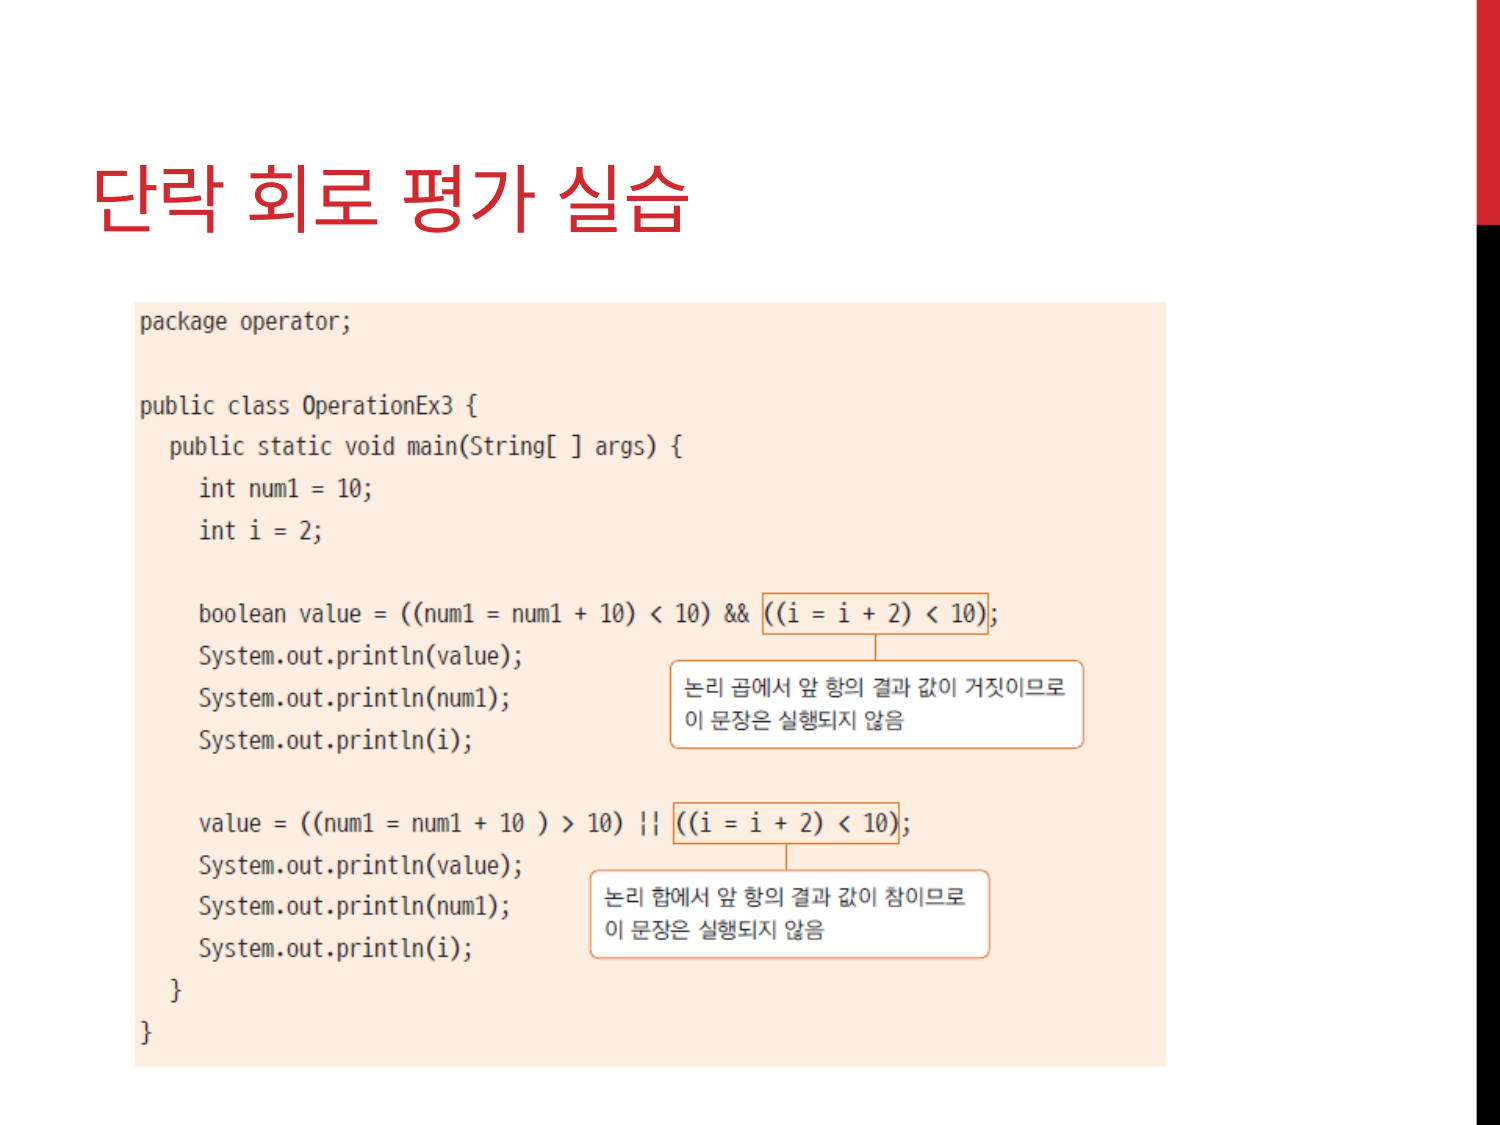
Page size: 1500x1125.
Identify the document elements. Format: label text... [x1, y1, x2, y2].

picture [135, 302, 1166, 1074]
title 단락 회로 평가 실습 [75, 25, 1025, 250]
